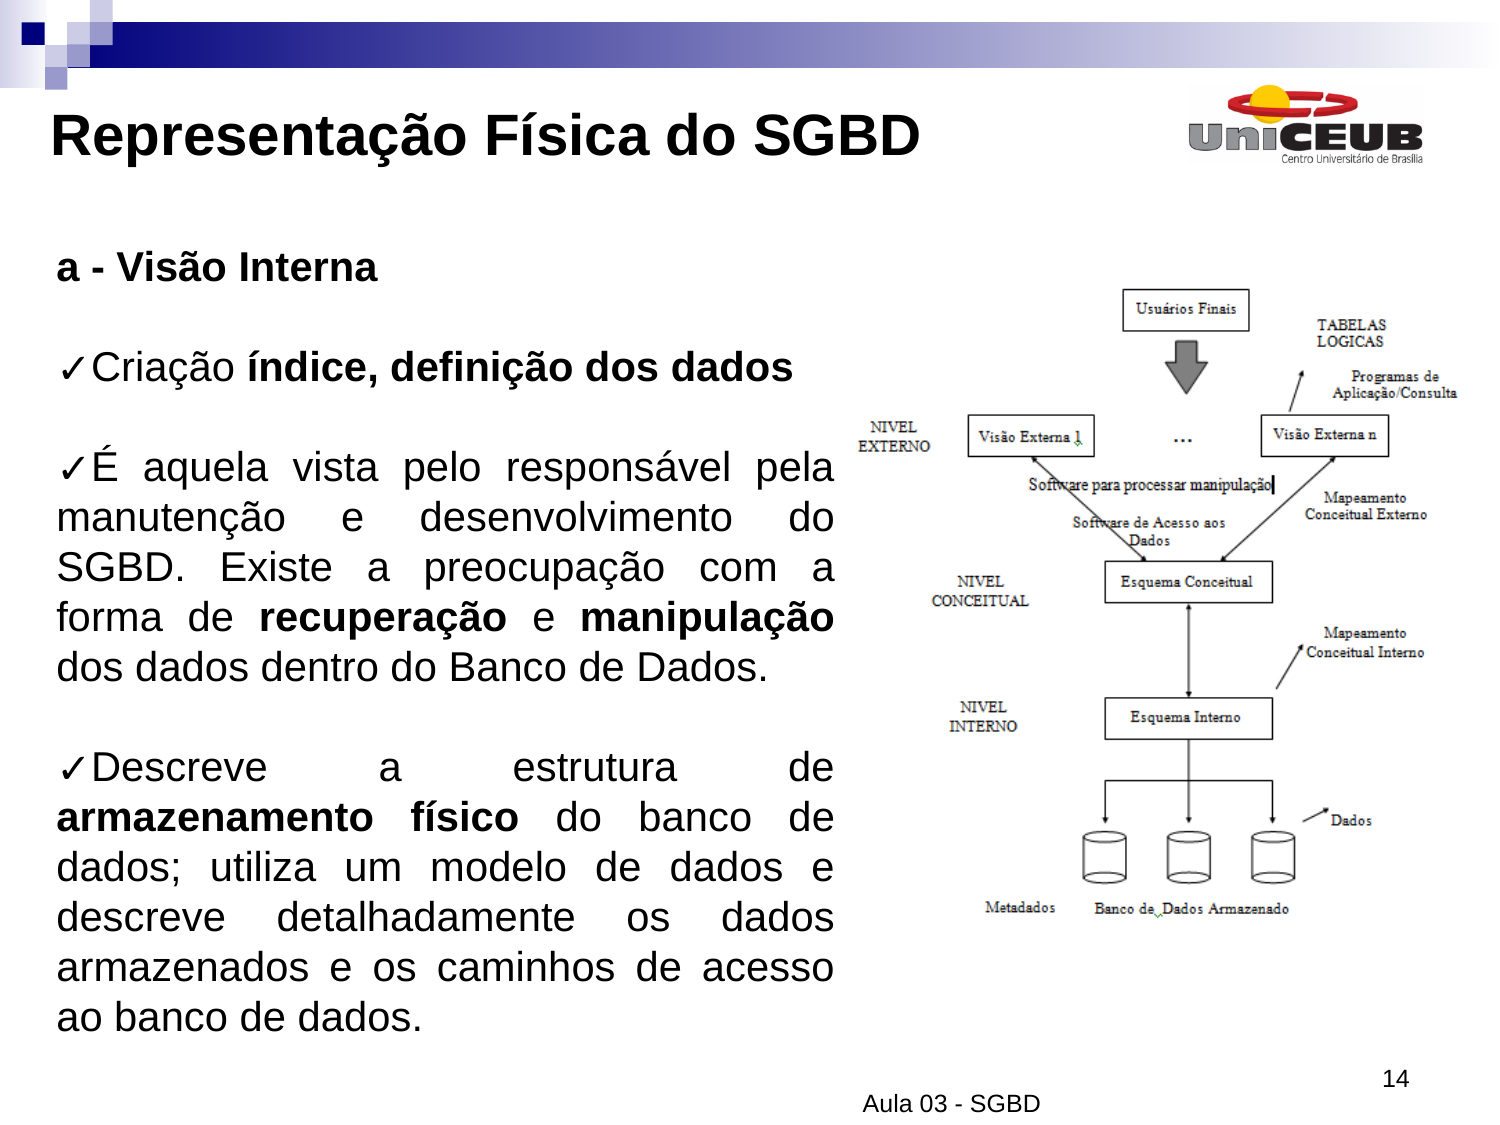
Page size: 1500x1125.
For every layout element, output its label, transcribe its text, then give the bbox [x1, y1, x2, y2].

text_box Aula 03 - SGBD [714, 1049, 1190, 1125]
picture [1186, 83, 1424, 165]
picture [849, 266, 1471, 977]
text_box a - Visão Interna Criação índice, definição dos dados É aquela vista pelo responsável pela manutenção e desenvolvimento do SGBD. Existe a preocupação com a forma de recuperação e manipulação dos dados dentro do Banco de Dados. Descreve a estrutura de armazenamento físico do banco de dados; utiliza um modelo de dados e descreve detalhadamente os dados armazenados e os caminhos de acesso ao banco de dados. [41, 231, 850, 388]
text_box 14 [1074, 1024, 1425, 1100]
title Representação Física do SGBD [35, 101, 1181, 164]
